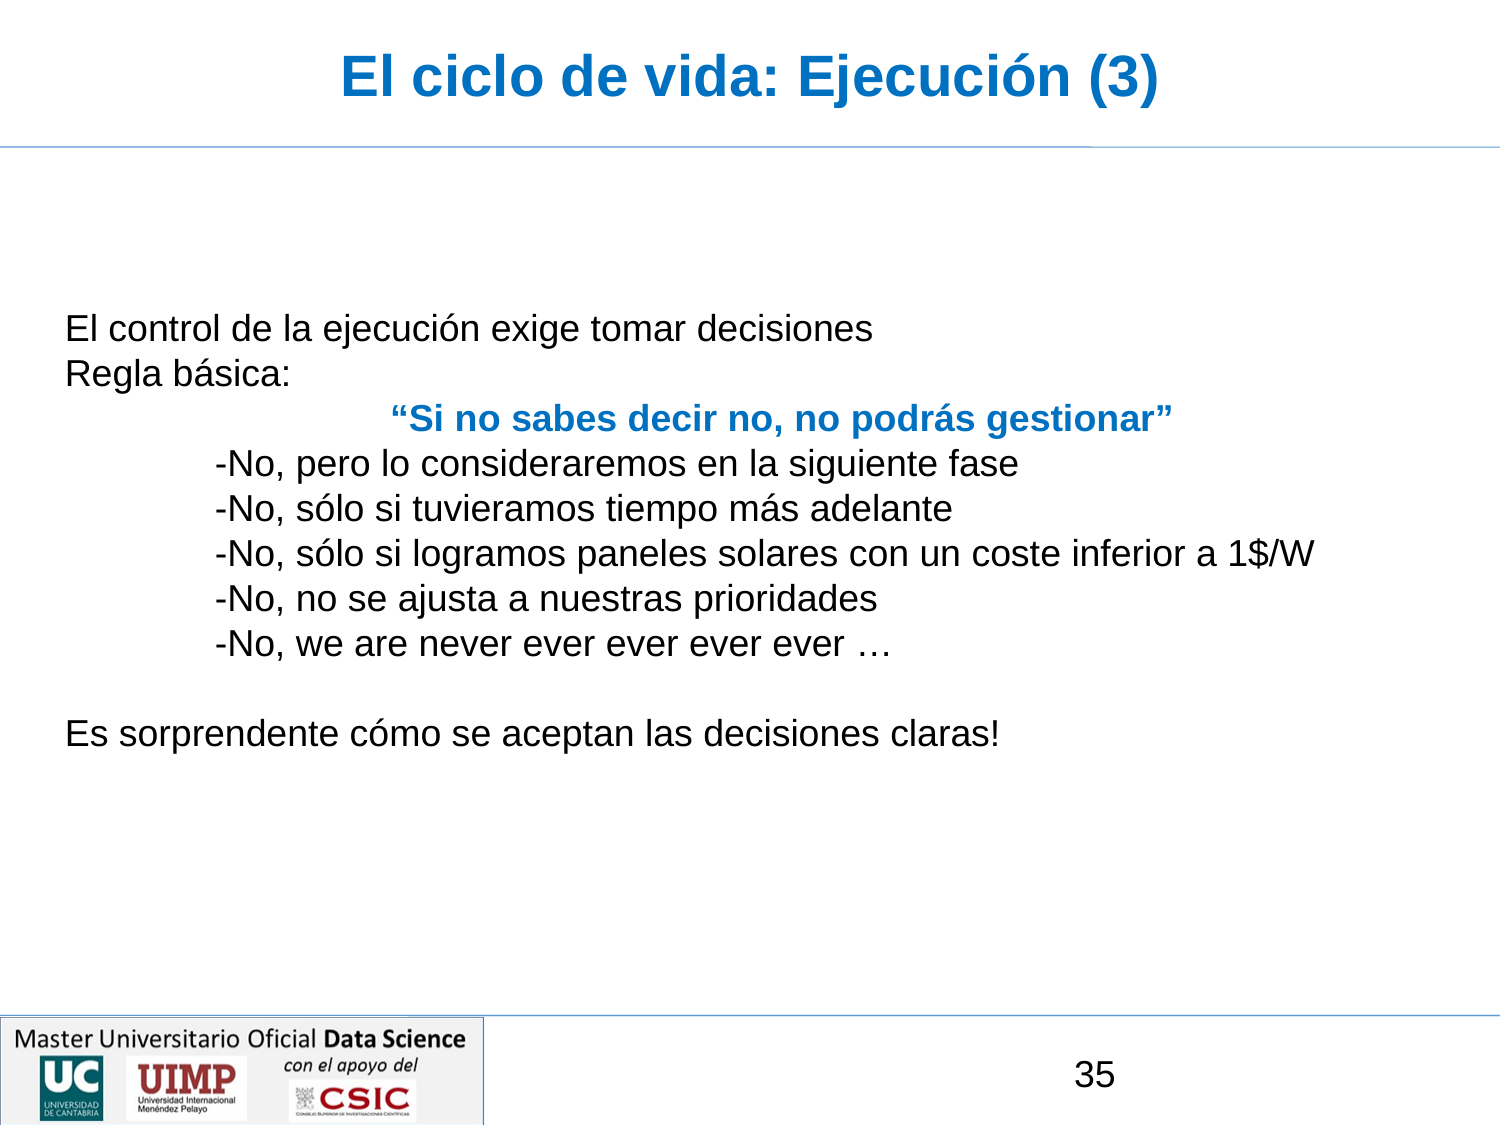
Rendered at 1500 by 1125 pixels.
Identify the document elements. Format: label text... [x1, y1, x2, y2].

list El control de la ejecución exige tomar decisiones Regla básica: “Si no sabes decir no, no podrás gestionar” -No, pero lo consideraremos en la siguiente fase -No, sólo si tuvieramos tiempo más adelante -No, sólo si logramos paneles solares con un coste inferior a 1$/W -No, no se ajusta a nuestras prioridades -No, we are never ever ever ever ever … Es sorprendente cómo se aceptan las decisiones claras! [64, 304, 1500, 1068]
picture [0, 1017, 488, 1125]
title El ciclo de vida: Ejecución (3) [103, 7, 1398, 140]
slide_number 35 [1059, 1042, 1397, 1103]
